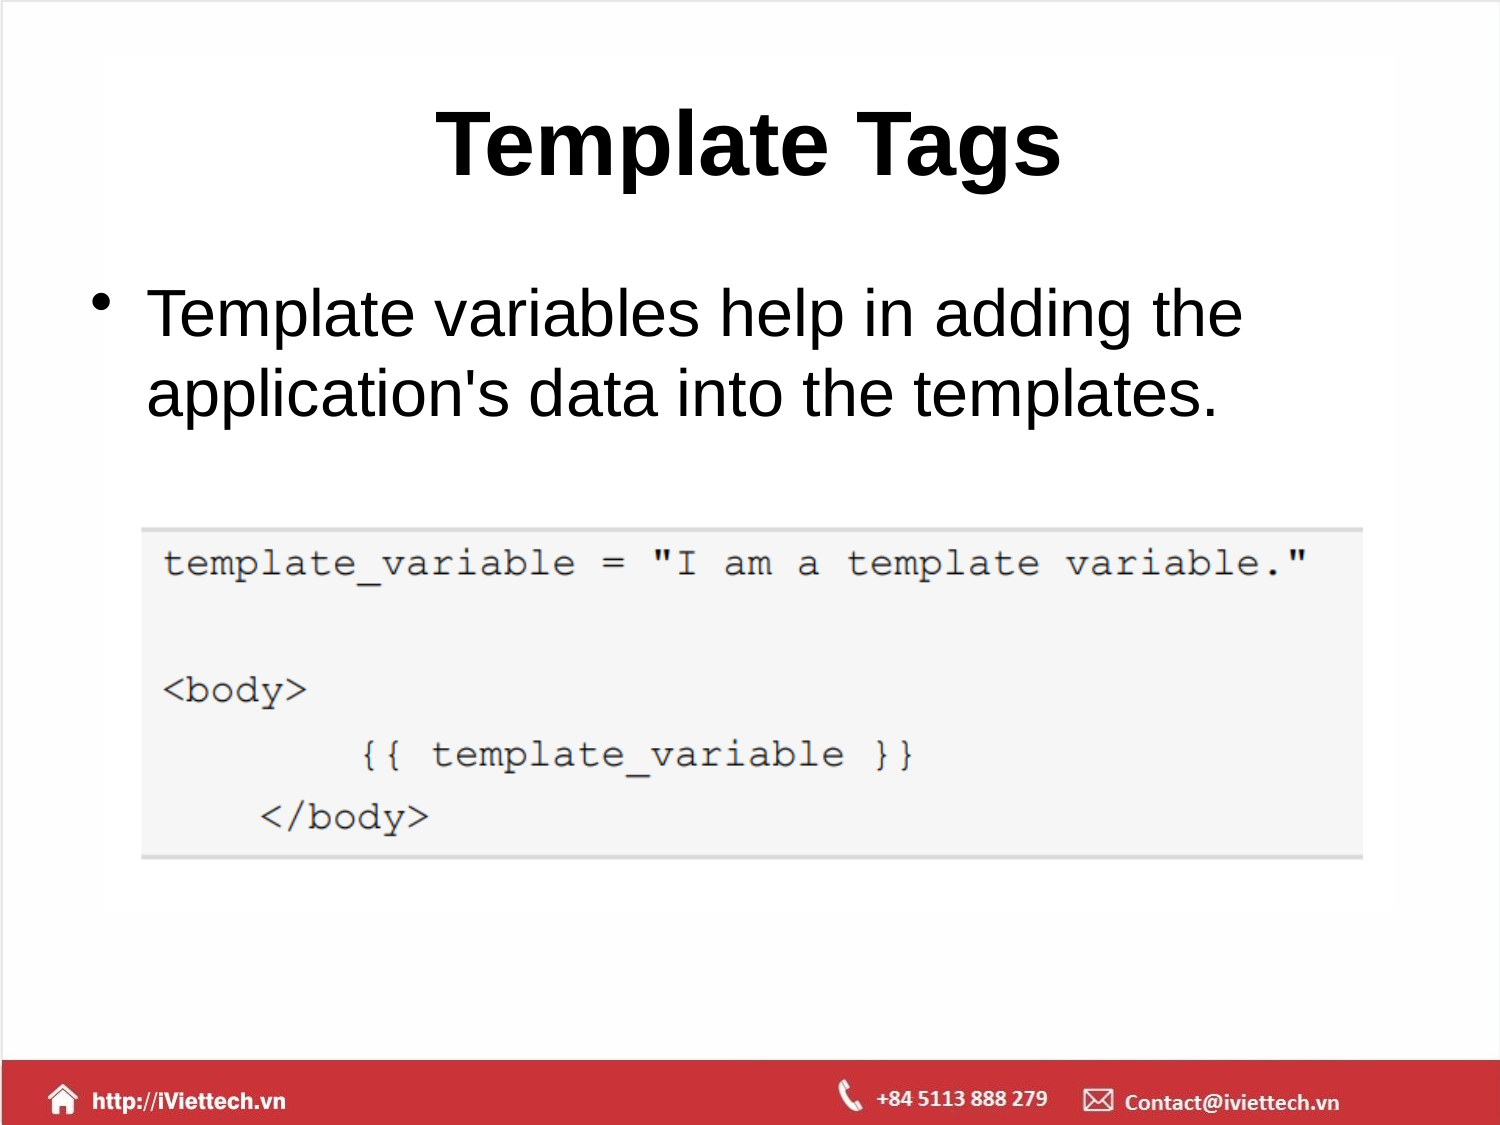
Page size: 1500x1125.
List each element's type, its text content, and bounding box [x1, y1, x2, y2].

picture [0, 0, 1500, 1125]
list Template variables help in adding the application's data into the templates. [74, 262, 1426, 1006]
title Template Tags [74, 44, 1426, 233]
